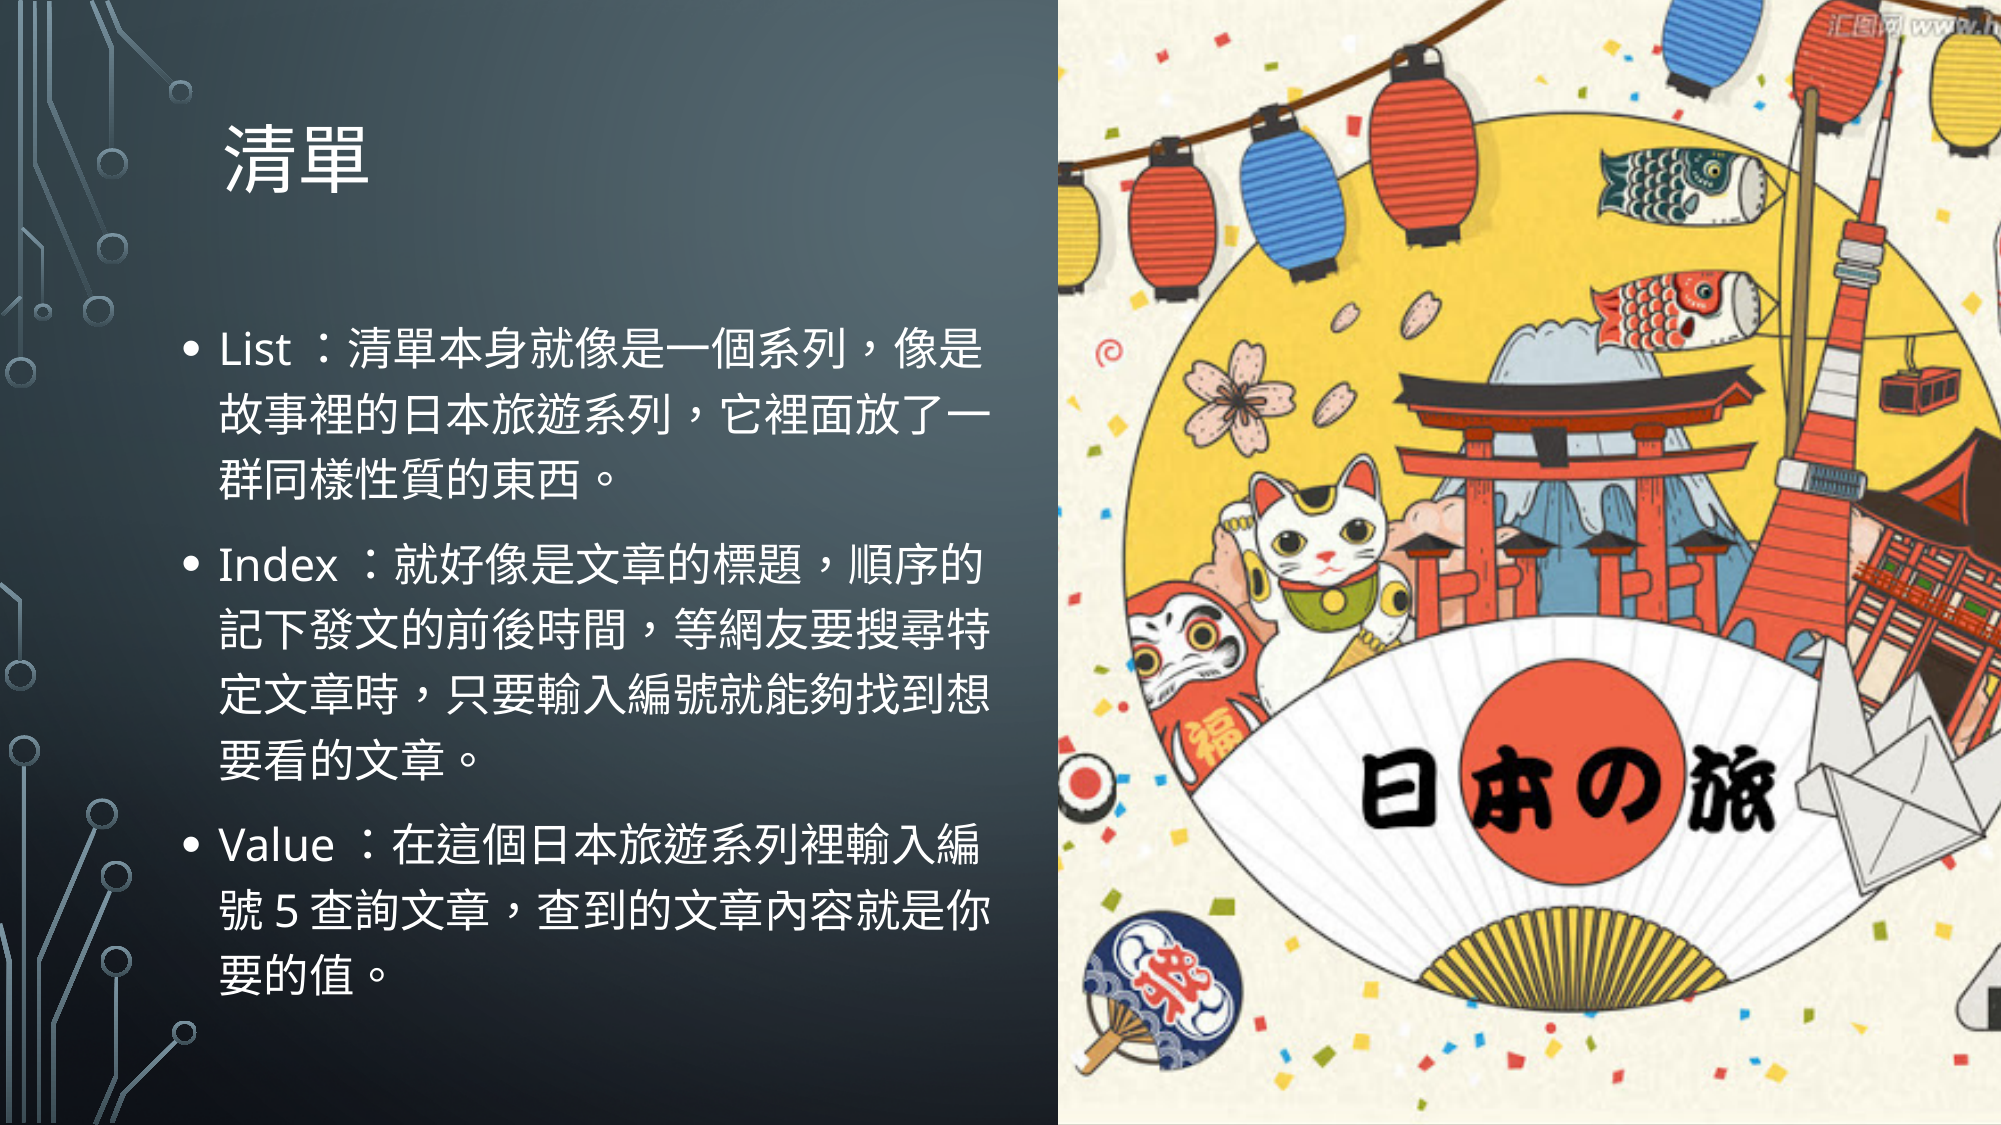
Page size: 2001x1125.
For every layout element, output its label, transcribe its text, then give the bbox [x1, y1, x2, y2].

picture [1057, 0, 2001, 1125]
list List：清單本身就像是一個系列，像是故事裡的日本旅遊系列，它裡面放了一群同樣性質的東西。 Index：就好像是文章的標題，順序的記下發文的前後時間，等網友要搜尋特定文章時，只要輸入編號就能夠找到想要看的文章。 Value：在這個日本旅遊系列裡輸入編號5查詢文章，查到的文章內容就是你要的值。 [166, 302, 1030, 1016]
title 清單 [206, 48, 1057, 278]
